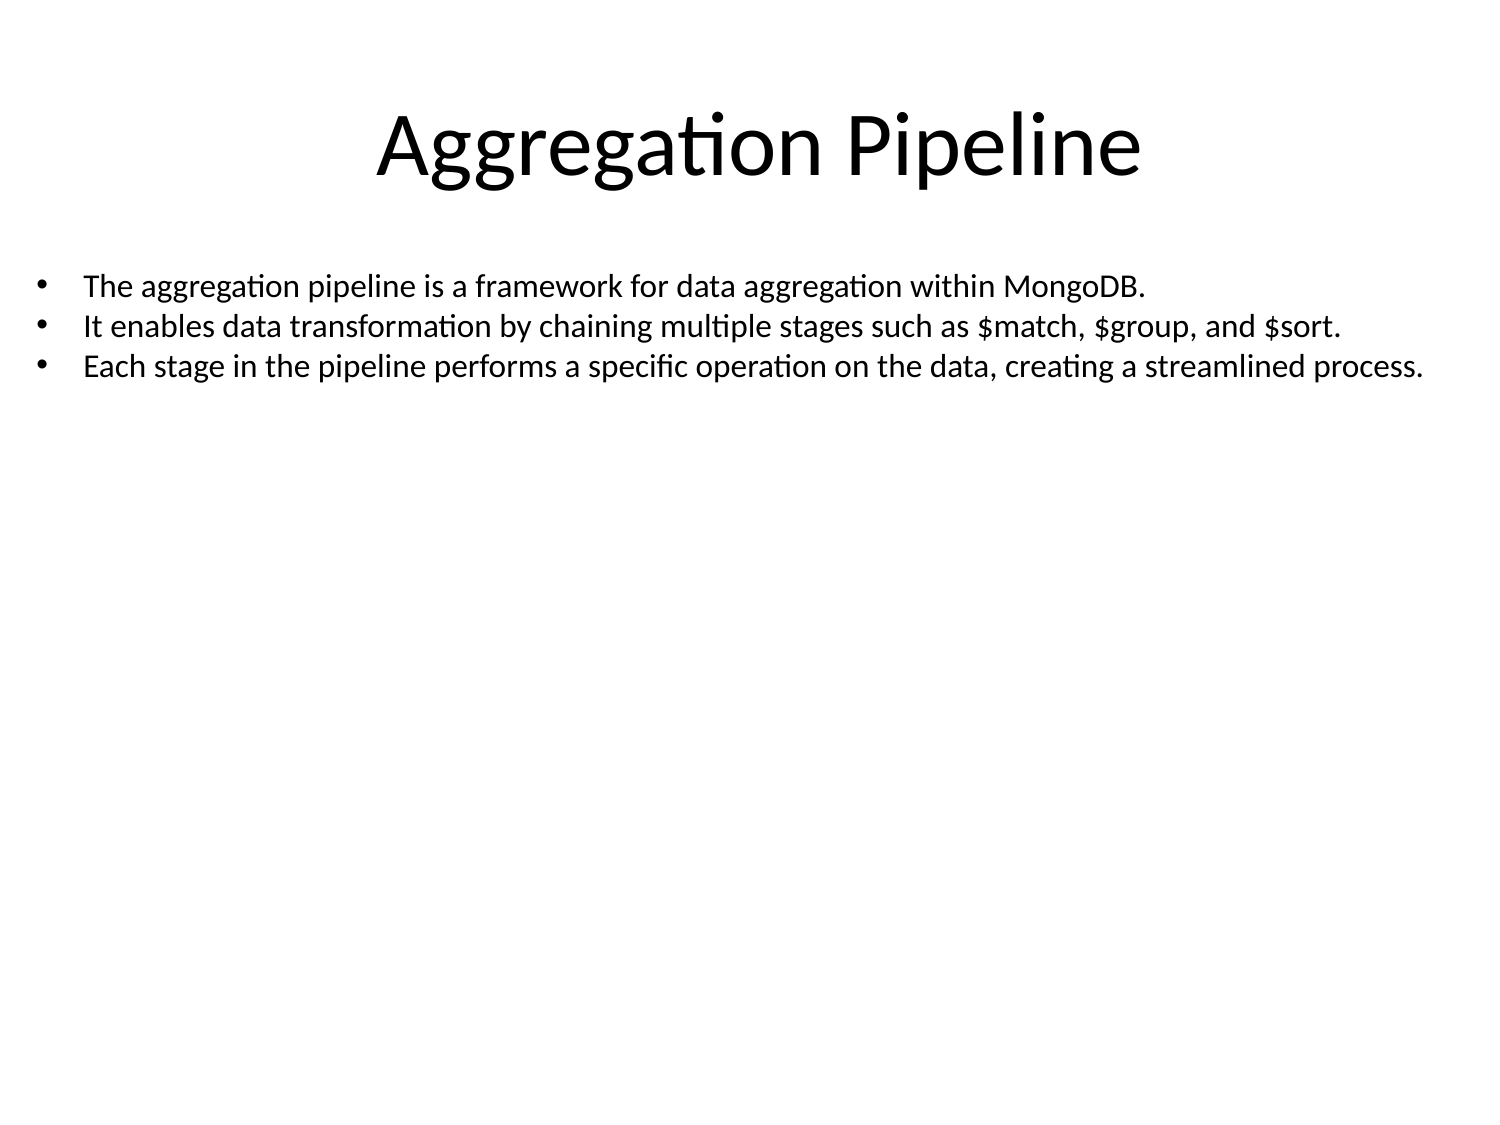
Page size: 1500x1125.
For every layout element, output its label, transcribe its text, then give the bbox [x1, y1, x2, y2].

title Aggregation Pipeline [75, 45, 1425, 216]
text_box The aggregation pipeline is a framework for data aggregation within MongoDB. It enables data transformation by chaining multiple stages such as $match, $group, and $sort. Each stage in the pipeline performs a specific operation on the data, creating a streamlined process. [21, 216, 1442, 432]
